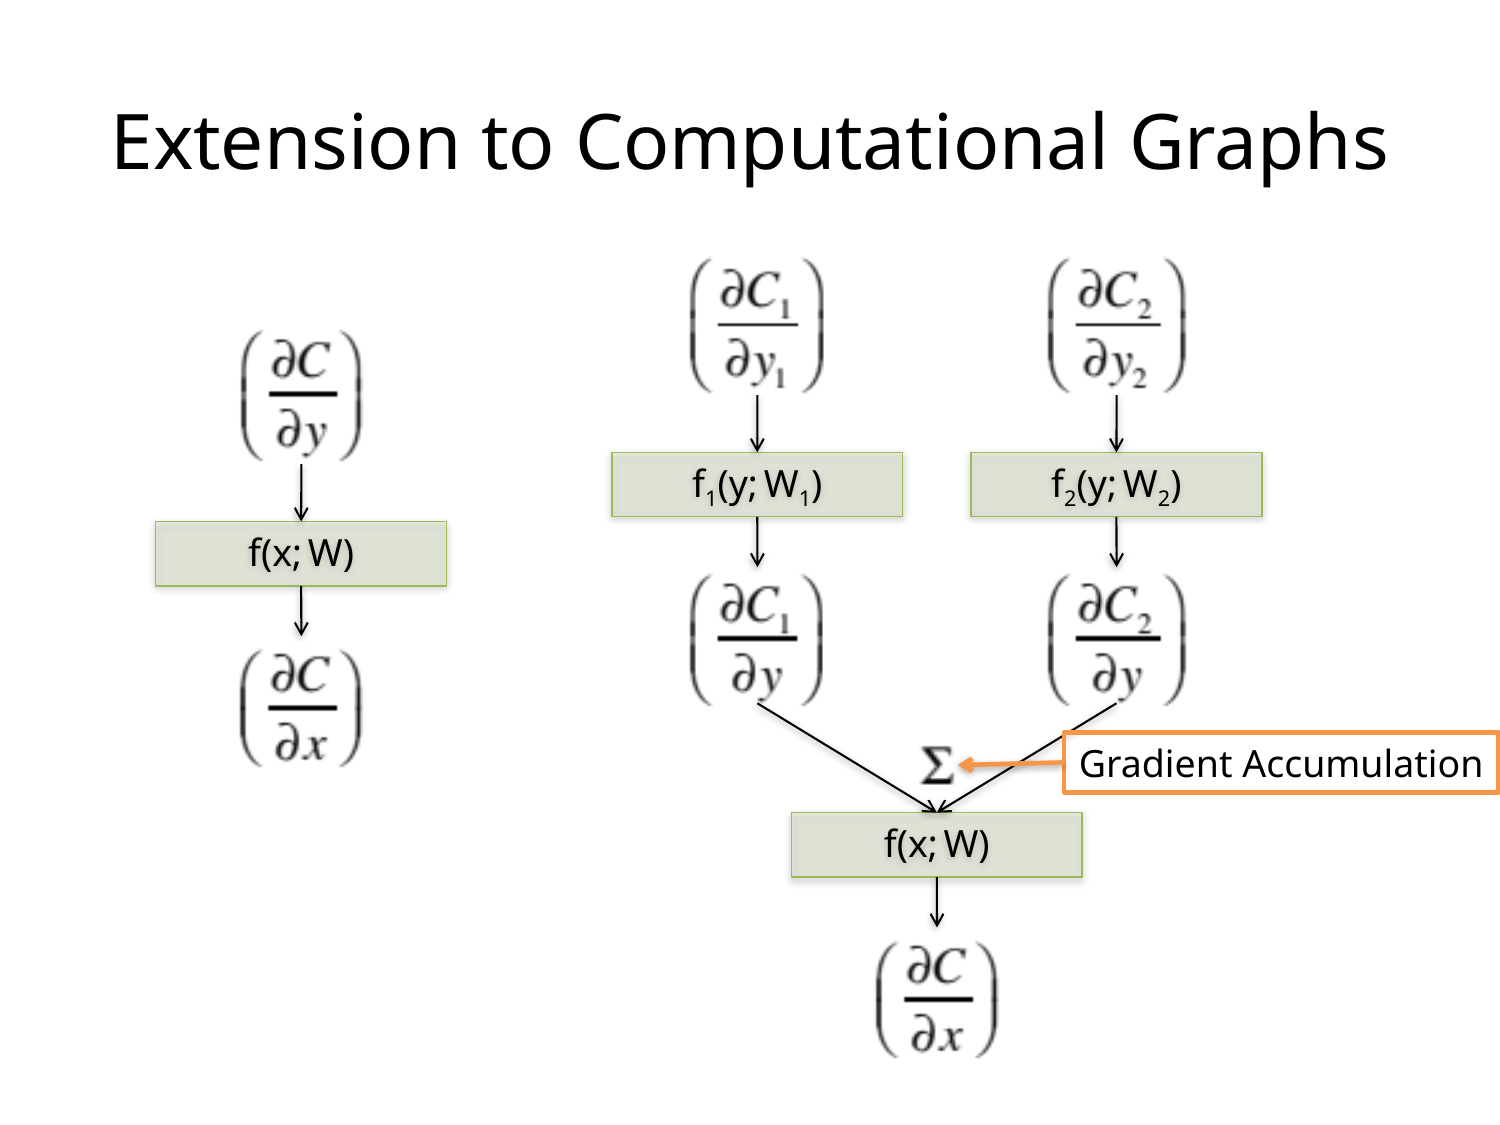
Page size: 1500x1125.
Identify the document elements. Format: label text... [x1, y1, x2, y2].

text_box f(x; W) [791, 821, 1083, 878]
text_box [915, 742, 959, 788]
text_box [686, 250, 829, 399]
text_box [686, 566, 829, 709]
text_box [1043, 250, 1190, 399]
text_box f1(y; W1) [611, 452, 903, 517]
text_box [936, 702, 1117, 813]
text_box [236, 640, 366, 773]
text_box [872, 931, 1002, 1064]
text_box Gradient Accumulation [1121, 732, 1499, 793]
title Extension to Computational Graphs [75, 45, 1425, 233]
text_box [1043, 566, 1190, 709]
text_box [962, 762, 1082, 766]
text_box f(x; W) [155, 521, 447, 587]
text_box f2(y; W2) [970, 452, 1263, 517]
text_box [236, 323, 366, 465]
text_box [757, 702, 935, 813]
